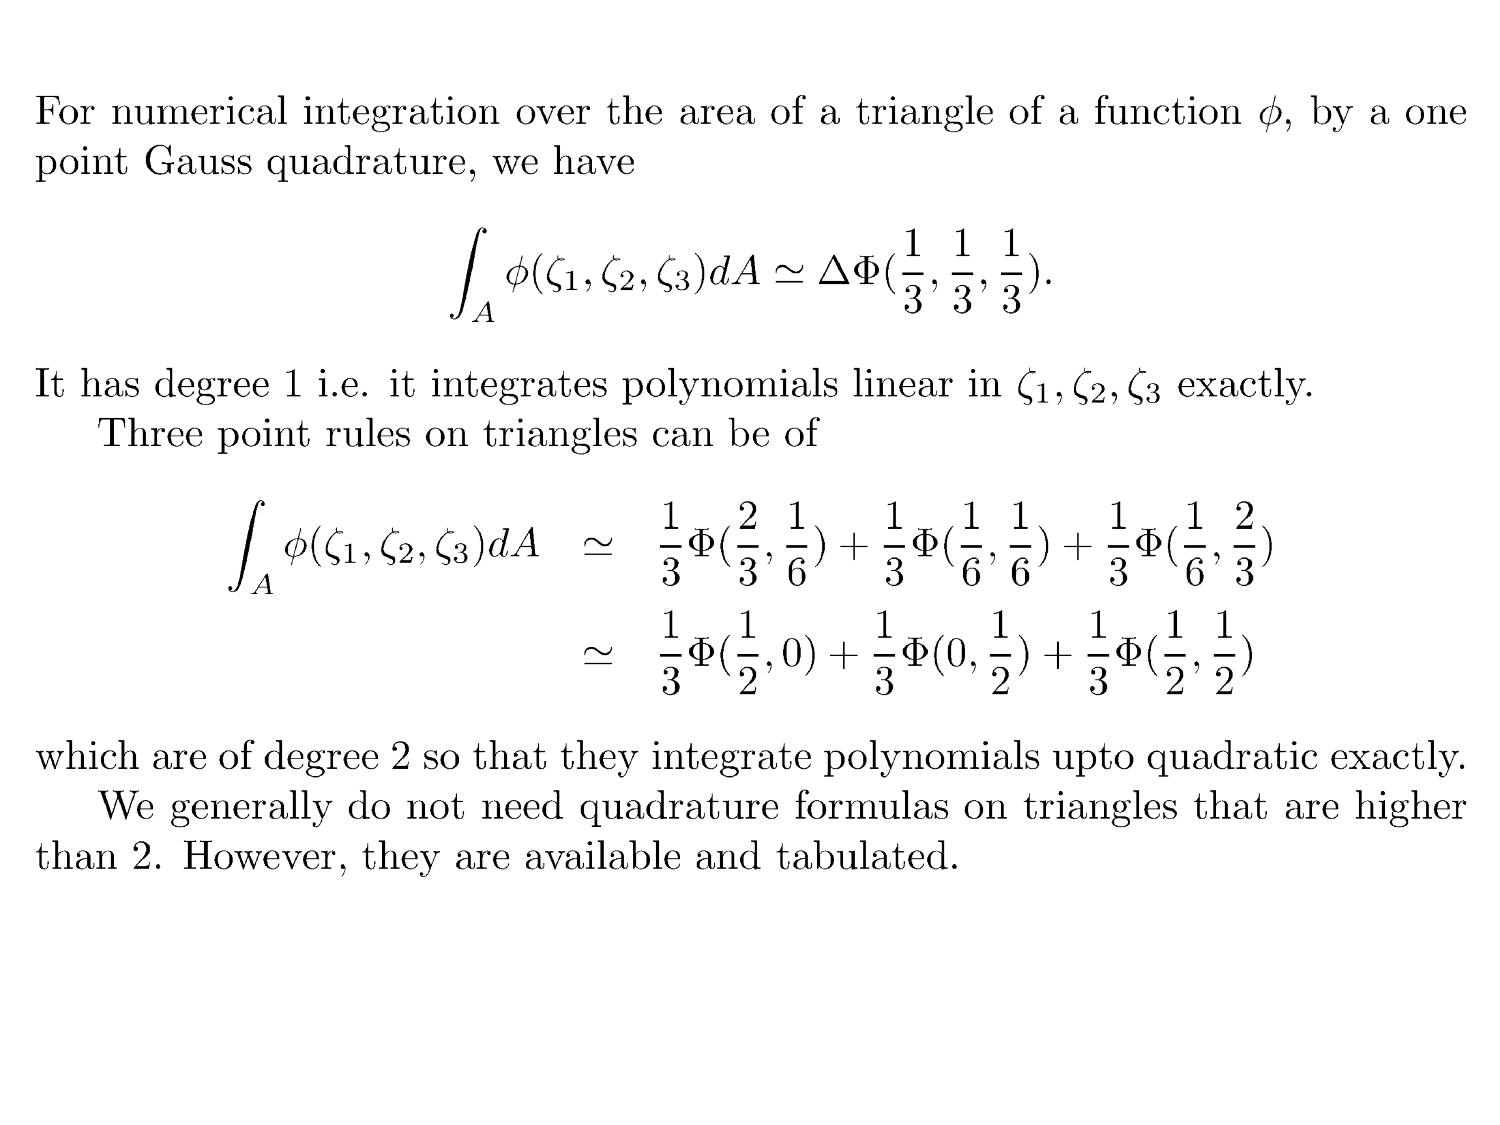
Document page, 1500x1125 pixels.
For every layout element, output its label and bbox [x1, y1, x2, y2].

picture [30, 91, 1469, 880]
